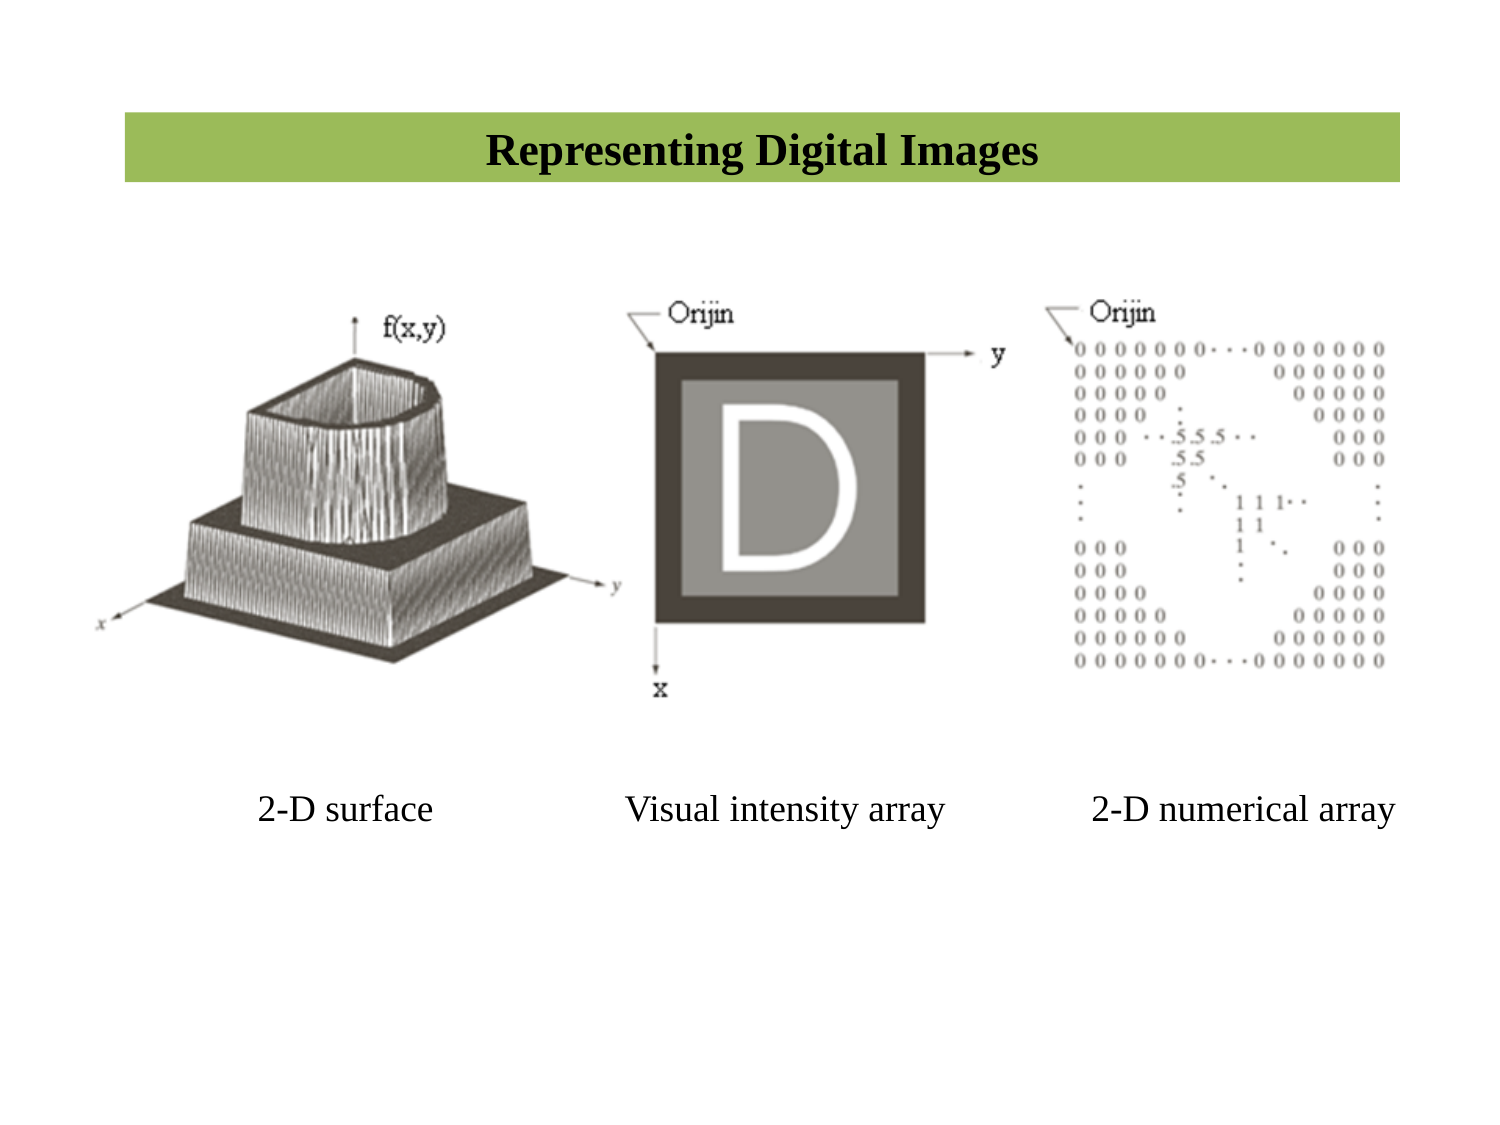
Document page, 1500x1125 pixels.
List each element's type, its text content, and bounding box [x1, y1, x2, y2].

text_box 2-D numerical array [1076, 776, 1412, 837]
picture [93, 287, 1401, 710]
text_box 2-D surface [242, 776, 449, 837]
text_box Representing Digital Images [124, 112, 1400, 183]
text_box Visual intensity array [609, 776, 961, 837]
